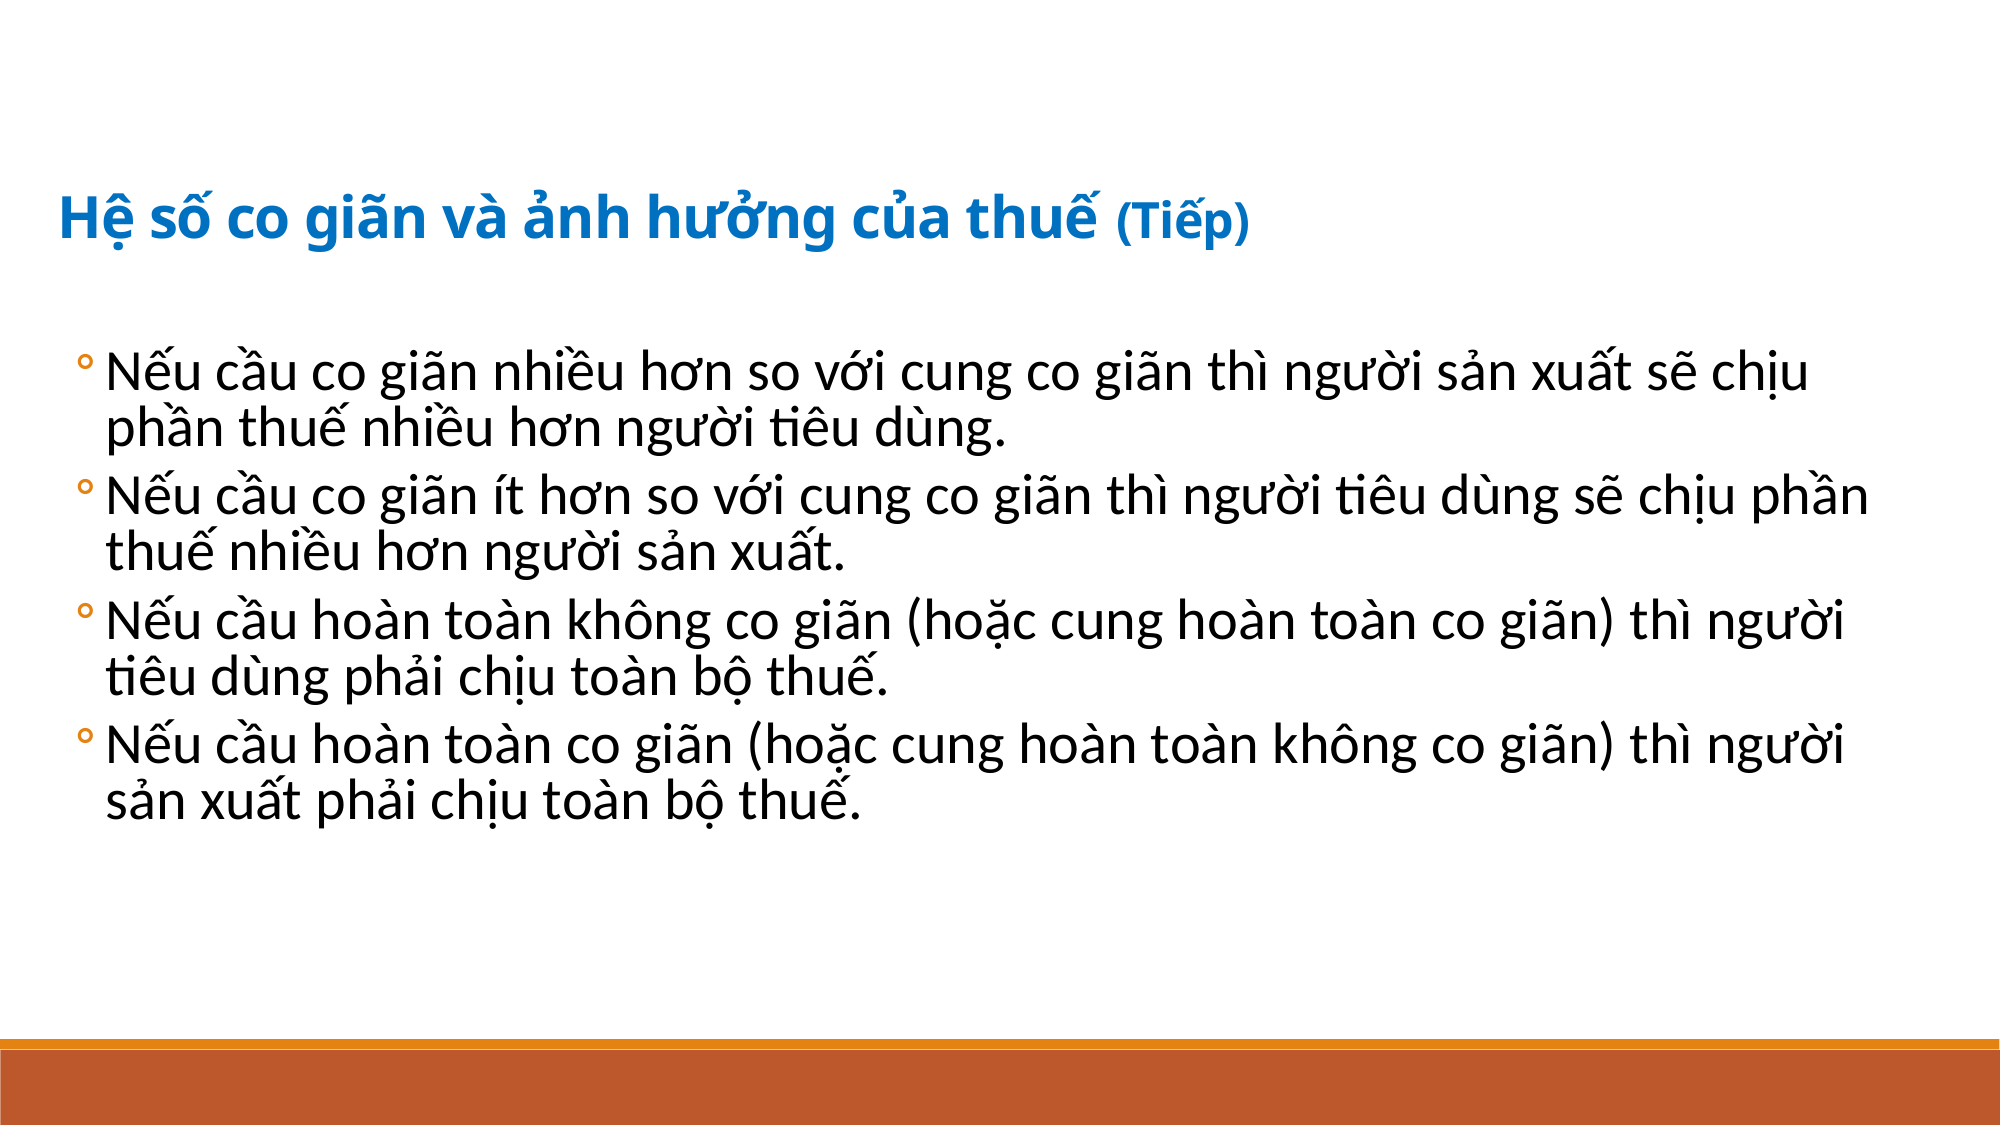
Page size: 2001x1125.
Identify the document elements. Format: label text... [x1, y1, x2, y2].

title Hệ số co giãn và ảnh hưởng của thuế (Tiếp) [42, 42, 1768, 261]
list Nếu cầu co giãn nhiều hơn so với cung co giãn thì người sản xuất sẽ chịu phần thuế nhiều hơn người tiêu dùng. Nếu cầu co giãn ít hơn so với cung co giãn thì người tiêu dùng sẽ chịu phần thuế nhiều hơn người sản xuất. Nếu cầu hoàn toàn không co giãn (hoặc cung hoàn toàn co giãn) thì người tiêu dùng phải chịu toàn bộ thuế. Nếu cầu hoàn toàn co giãn (hoặc cung hoàn toàn không co giãn) thì người sản xuất phải chịu toàn bộ thuế. [42, 337, 1920, 894]
